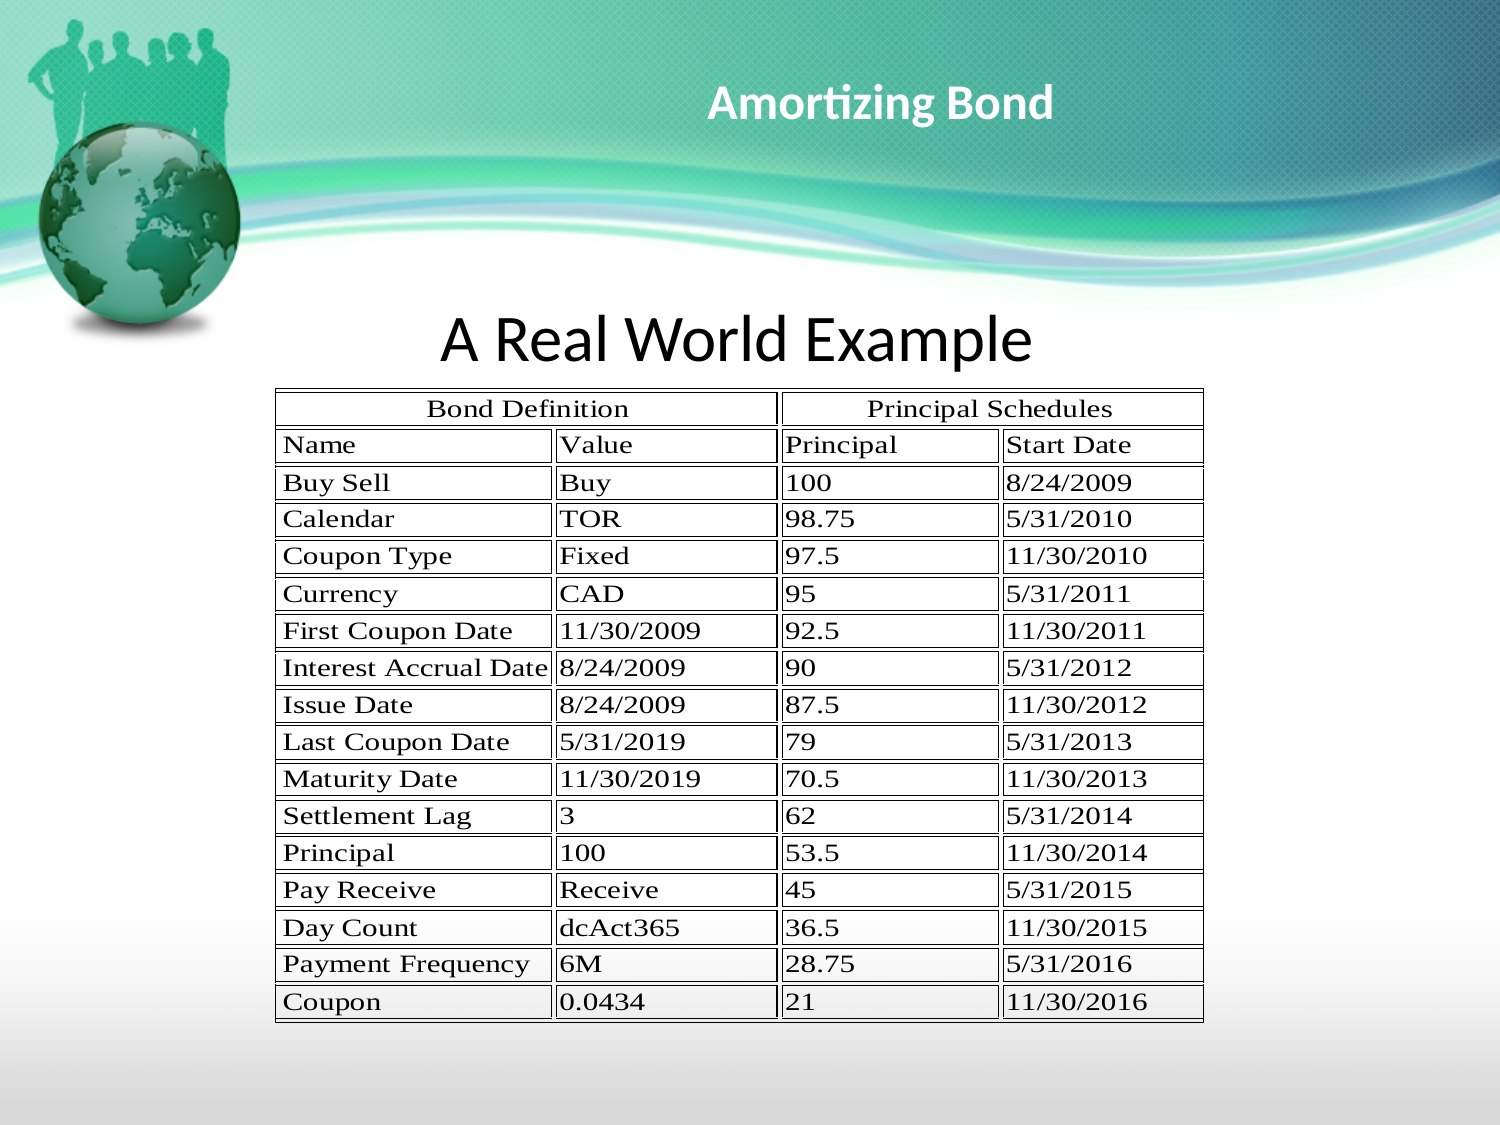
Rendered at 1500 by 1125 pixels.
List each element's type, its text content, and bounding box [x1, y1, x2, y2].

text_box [274, 387, 1413, 1078]
title Amortizing Bond [287, 5, 1475, 194]
list A Real World Example [62, 287, 1413, 1063]
picture [0, 0, 1500, 1125]
